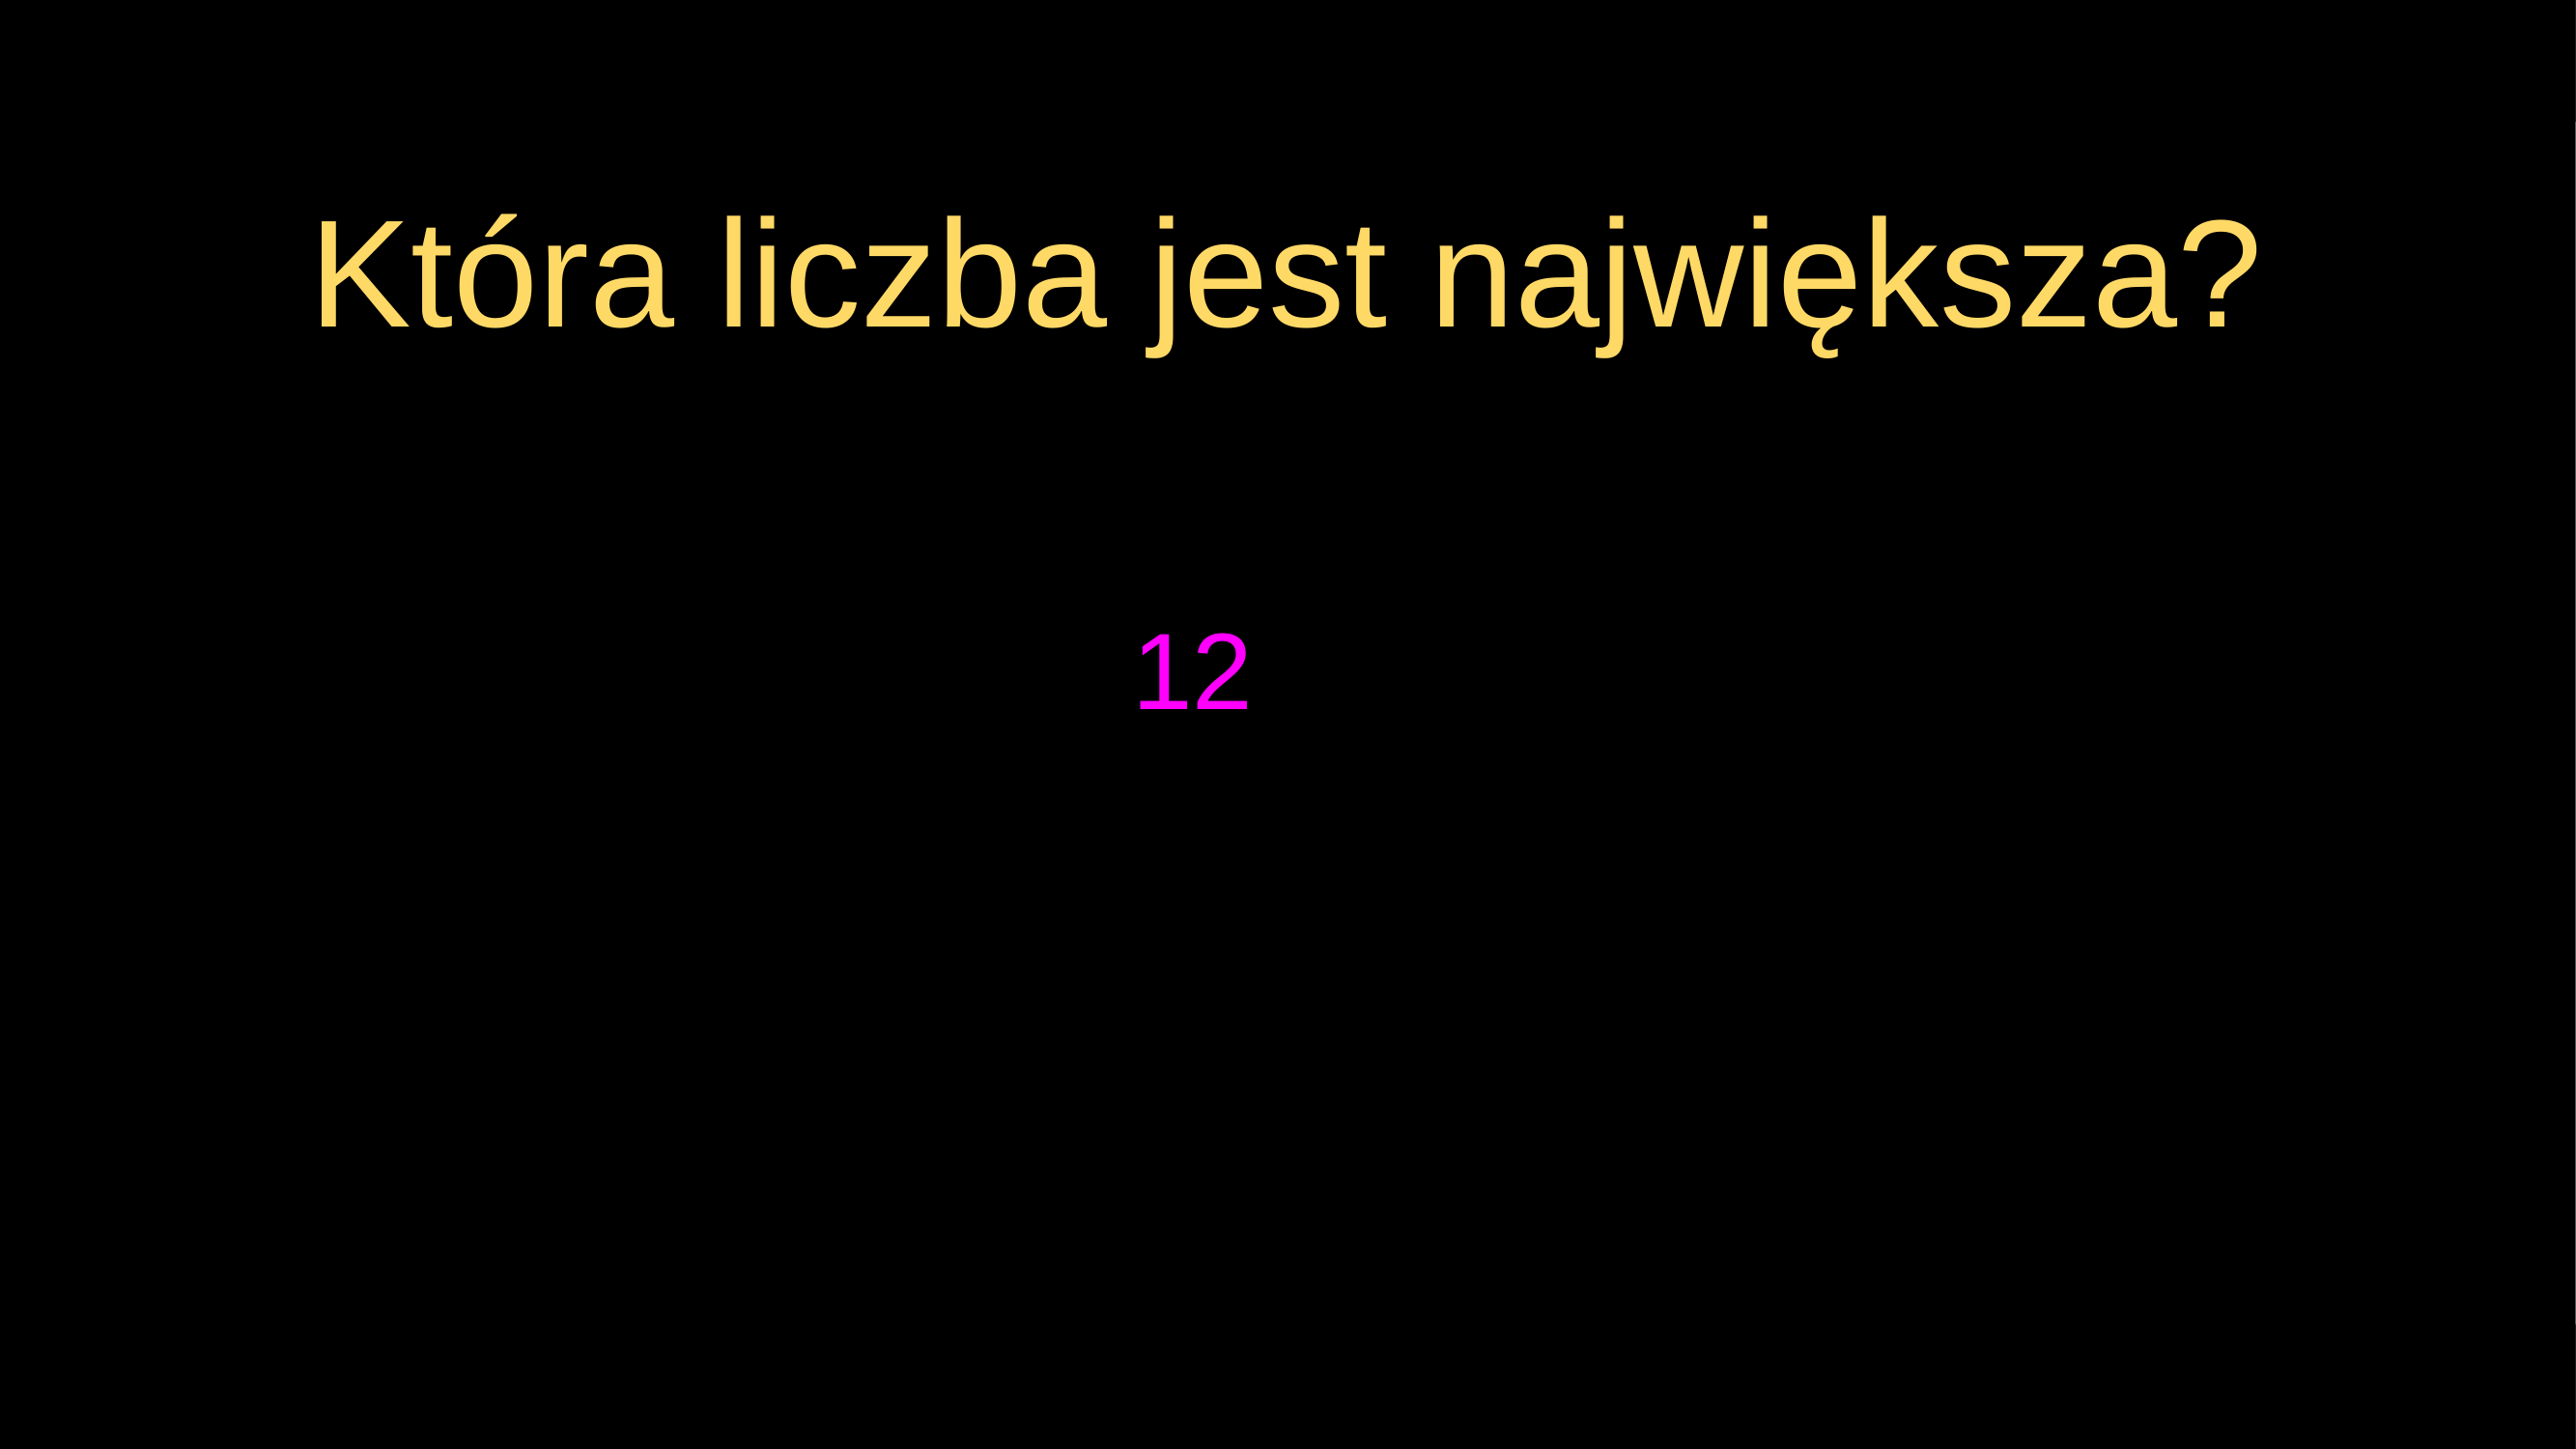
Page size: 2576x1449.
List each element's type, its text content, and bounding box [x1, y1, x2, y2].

title Która liczba jest największa? [183, 129, 2391, 403]
text_box 12 [1132, 572, 1291, 759]
